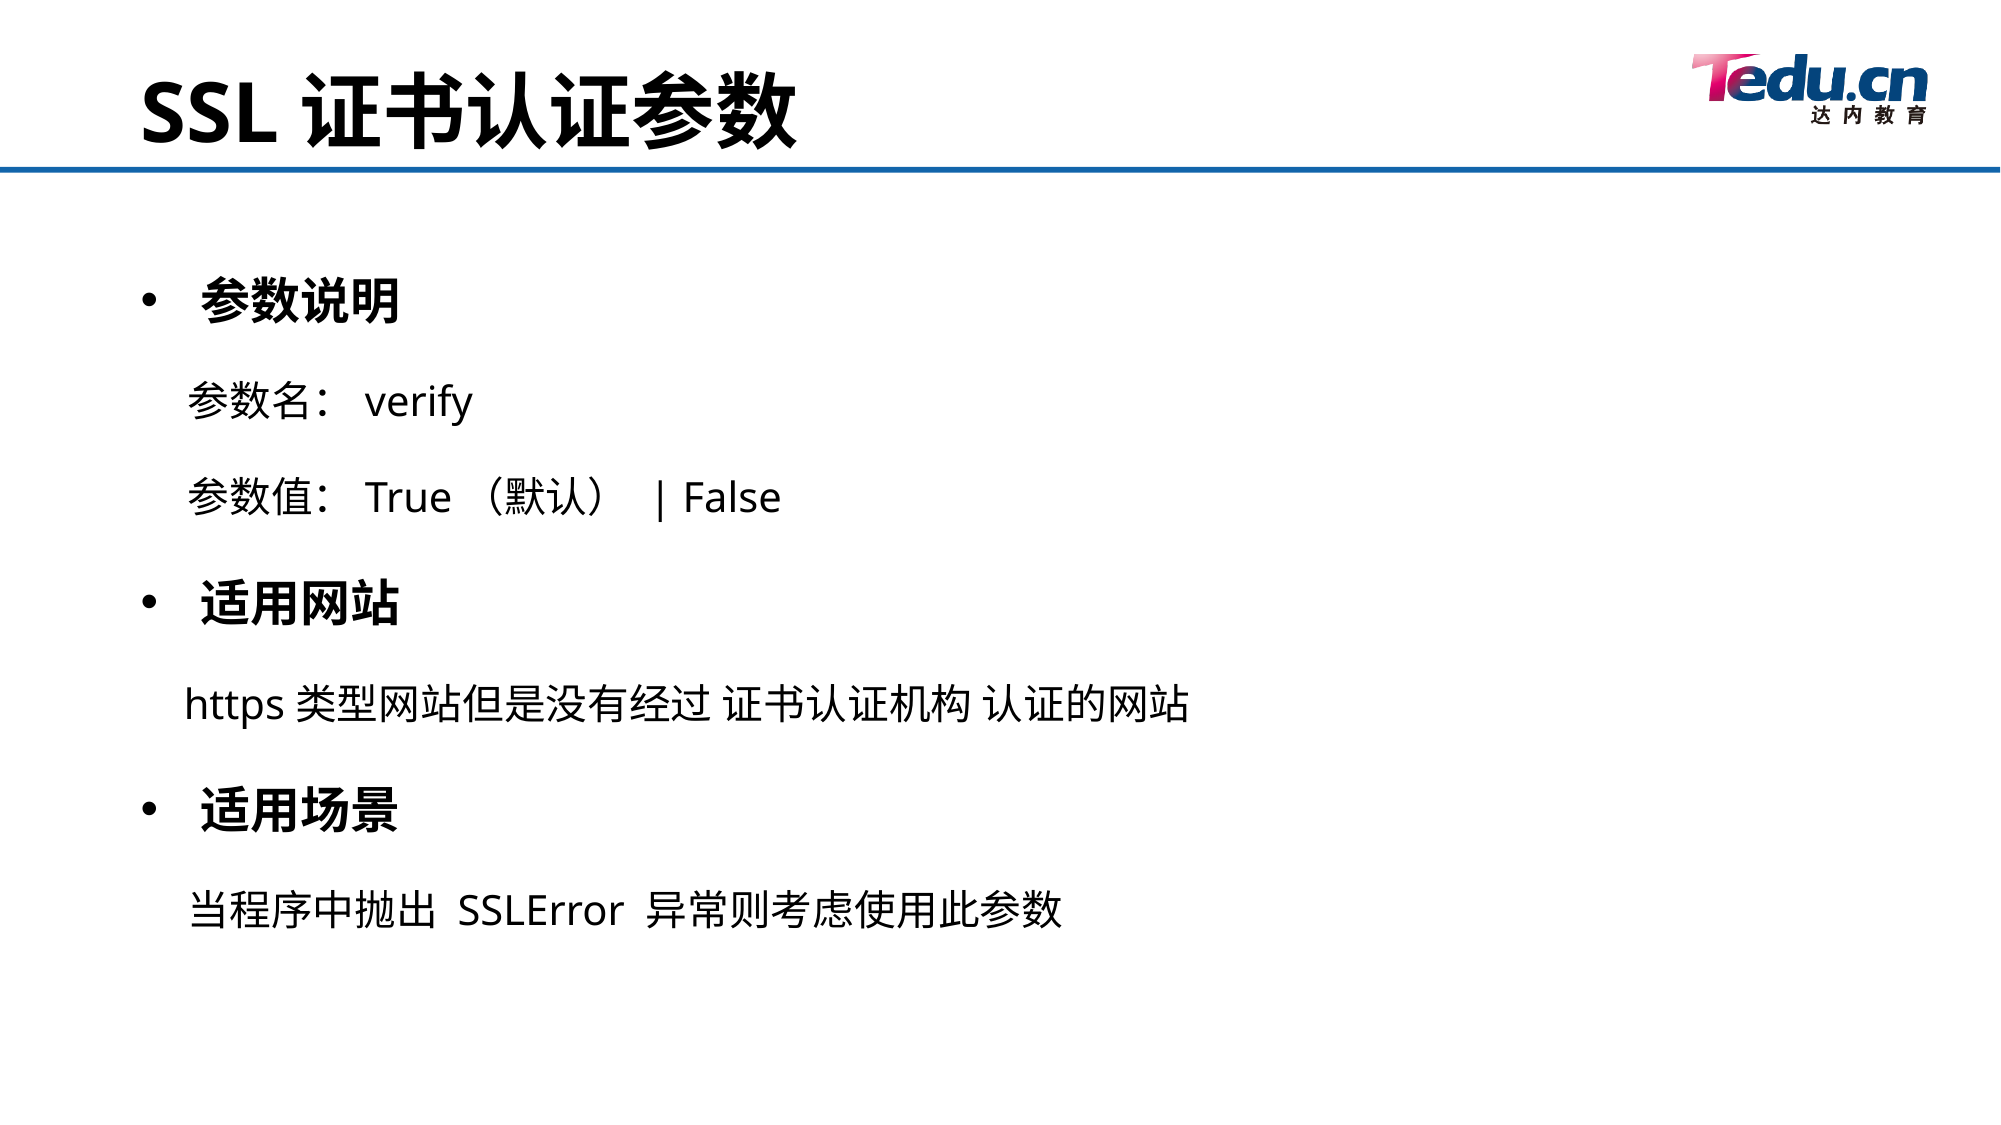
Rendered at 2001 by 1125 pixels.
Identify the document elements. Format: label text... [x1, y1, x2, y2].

list 参数说明 参数名：verify 参数值：True（默认） | False 适用网站 https类型网站但是没有经过 证书认证机构 认证的网站 适用场景 当程序中抛出 SSLError 异常则考虑使用此参数 [125, 231, 1875, 1036]
picture [1673, 7, 1945, 164]
list SSL证书认证参数 [125, 18, 1873, 150]
